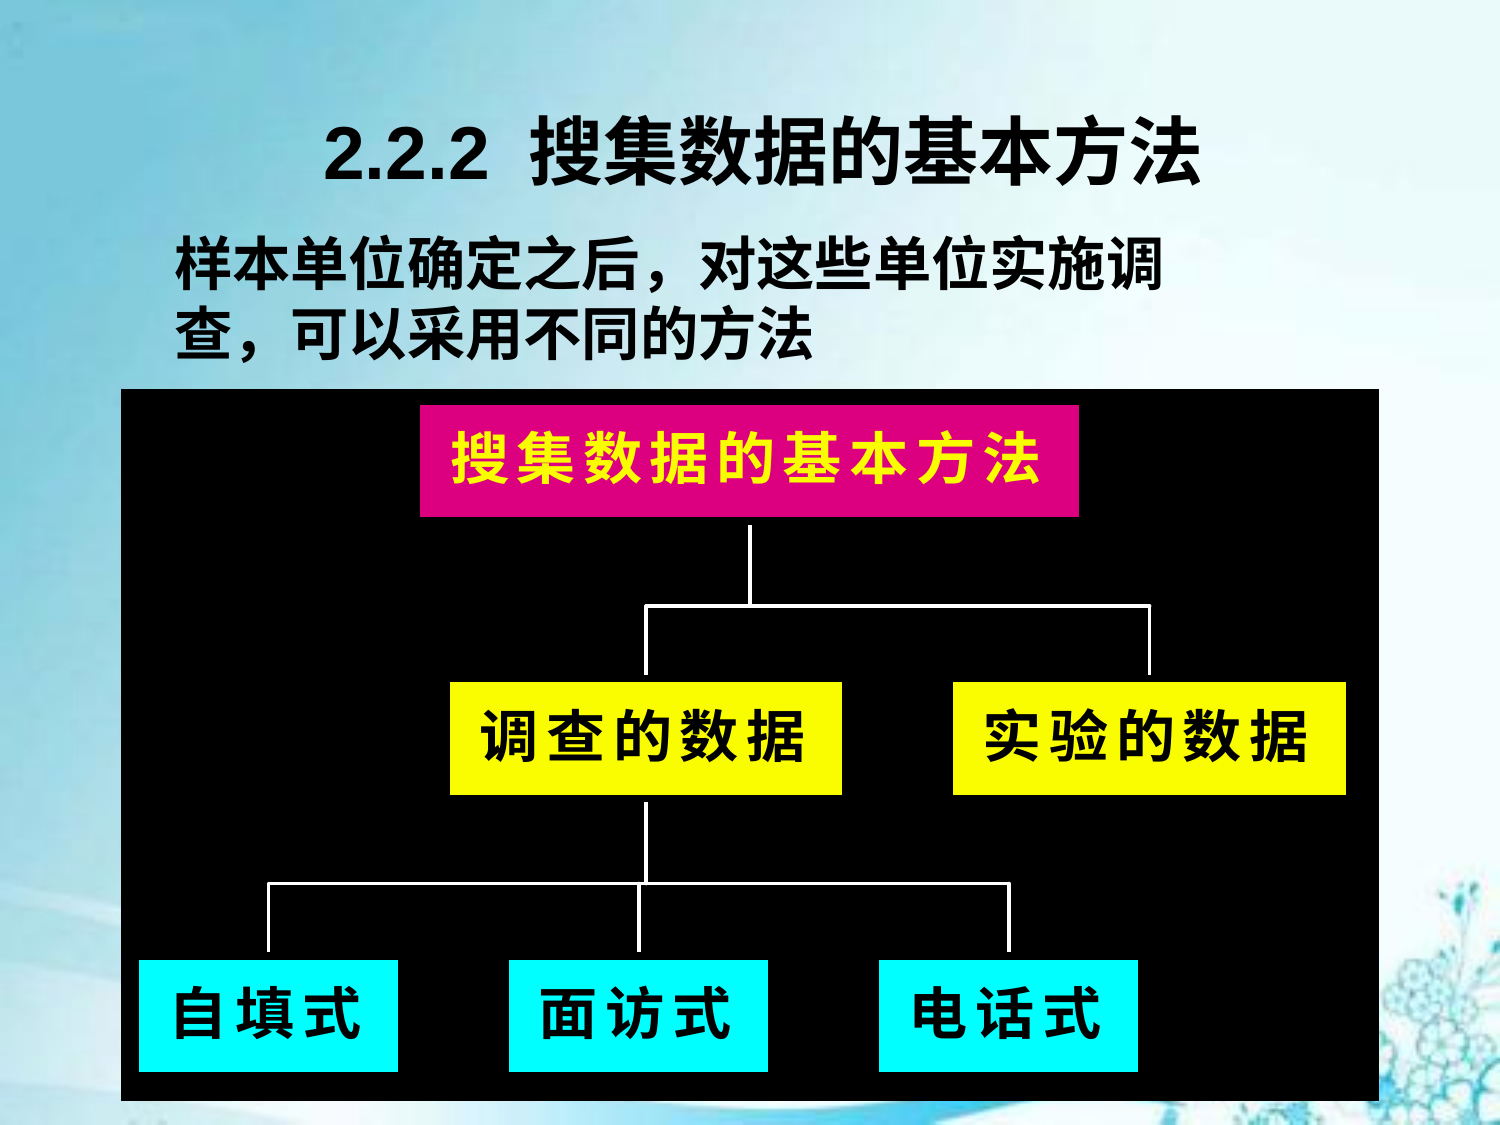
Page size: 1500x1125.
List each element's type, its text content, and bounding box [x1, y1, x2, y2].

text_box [120, 388, 1379, 1101]
text_box 样本单位确定之后，对这些单位实施调查，可以采用不同的方法 [159, 219, 1293, 375]
title 2.2.2 搜集数据的基本方法 [207, 66, 1320, 242]
picture [0, 0, 1500, 1125]
